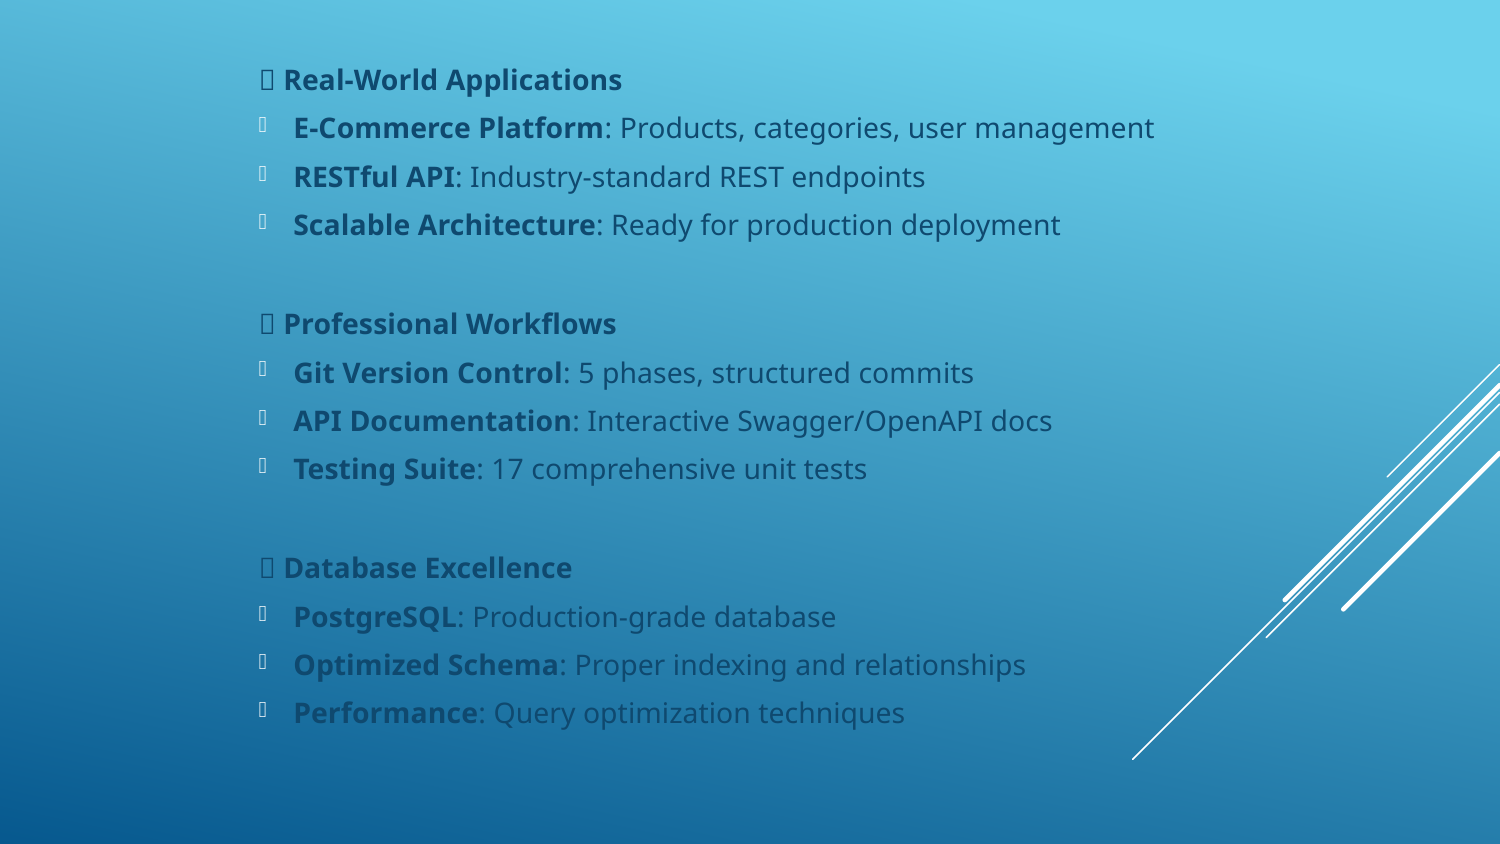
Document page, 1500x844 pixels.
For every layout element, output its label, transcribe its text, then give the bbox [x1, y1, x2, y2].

list ✅ Real-World Applications E-Commerce Platform: Products, categories, user management RESTful API: Industry-standard REST endpoints Scalable Architecture: Ready for production deployment ✅ Professional Workflows Git Version Control: 5 phases, structured commits API Documentation: Interactive Swagger/OpenAPI docs Testing Suite: 17 comprehensive unit tests ✅ Database Excellence PostgreSQL: Production-grade database Optimized Schema: Proper indexing and relationships Performance: Query optimization techniques [243, 54, 1294, 738]
